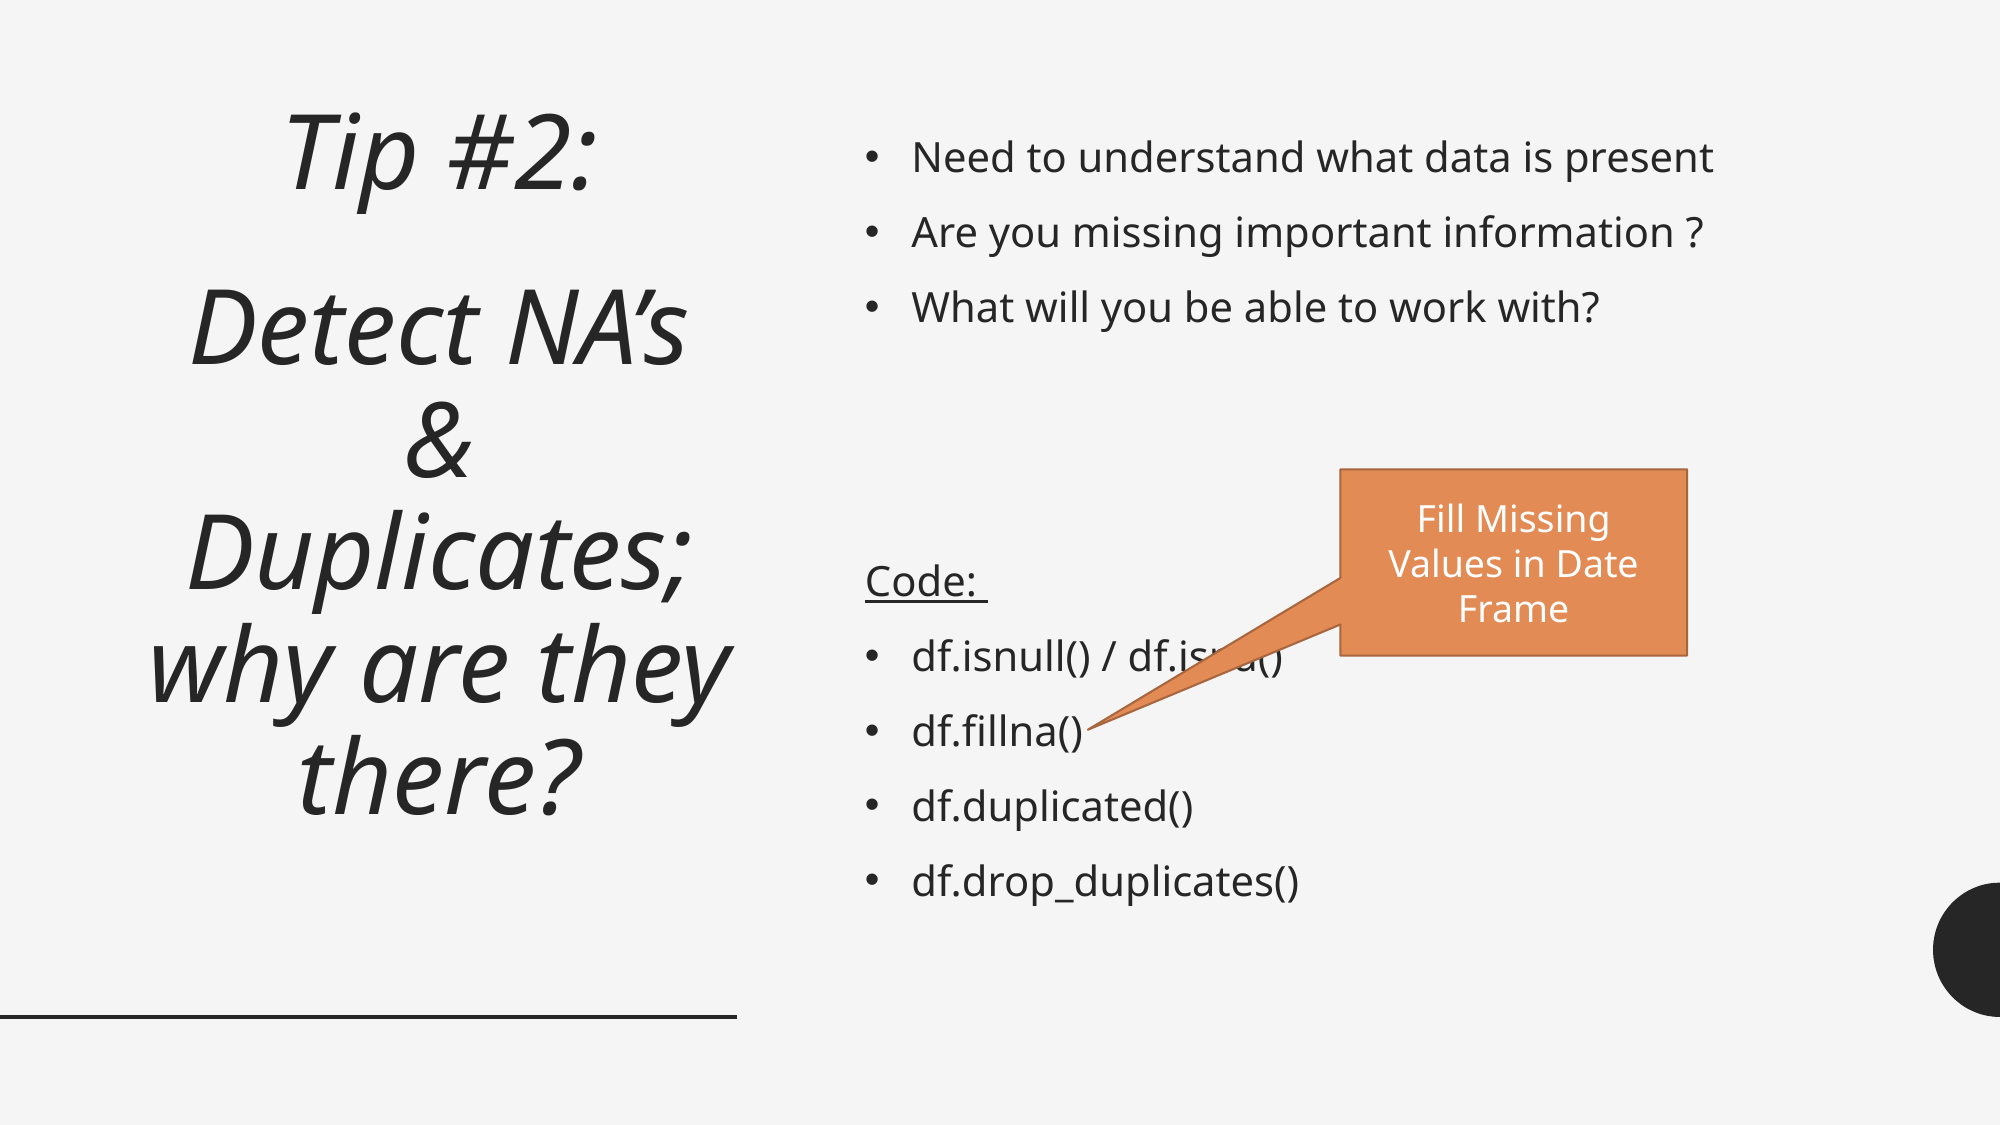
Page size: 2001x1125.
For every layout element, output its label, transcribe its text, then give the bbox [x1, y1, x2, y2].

text_box Fill Missing Values in Date Frame [1086, 468, 1689, 731]
list Code: df.isnull() / df.isna() df.fillna() df.duplicated() df.drop_duplicates() [849, 541, 1875, 949]
list Need to understand what data is present Are you missing important information ? What will you be able to work with? [849, 117, 1875, 526]
title Tip #2: Detect NA’s & Duplicates; why are they there? [125, 91, 754, 905]
